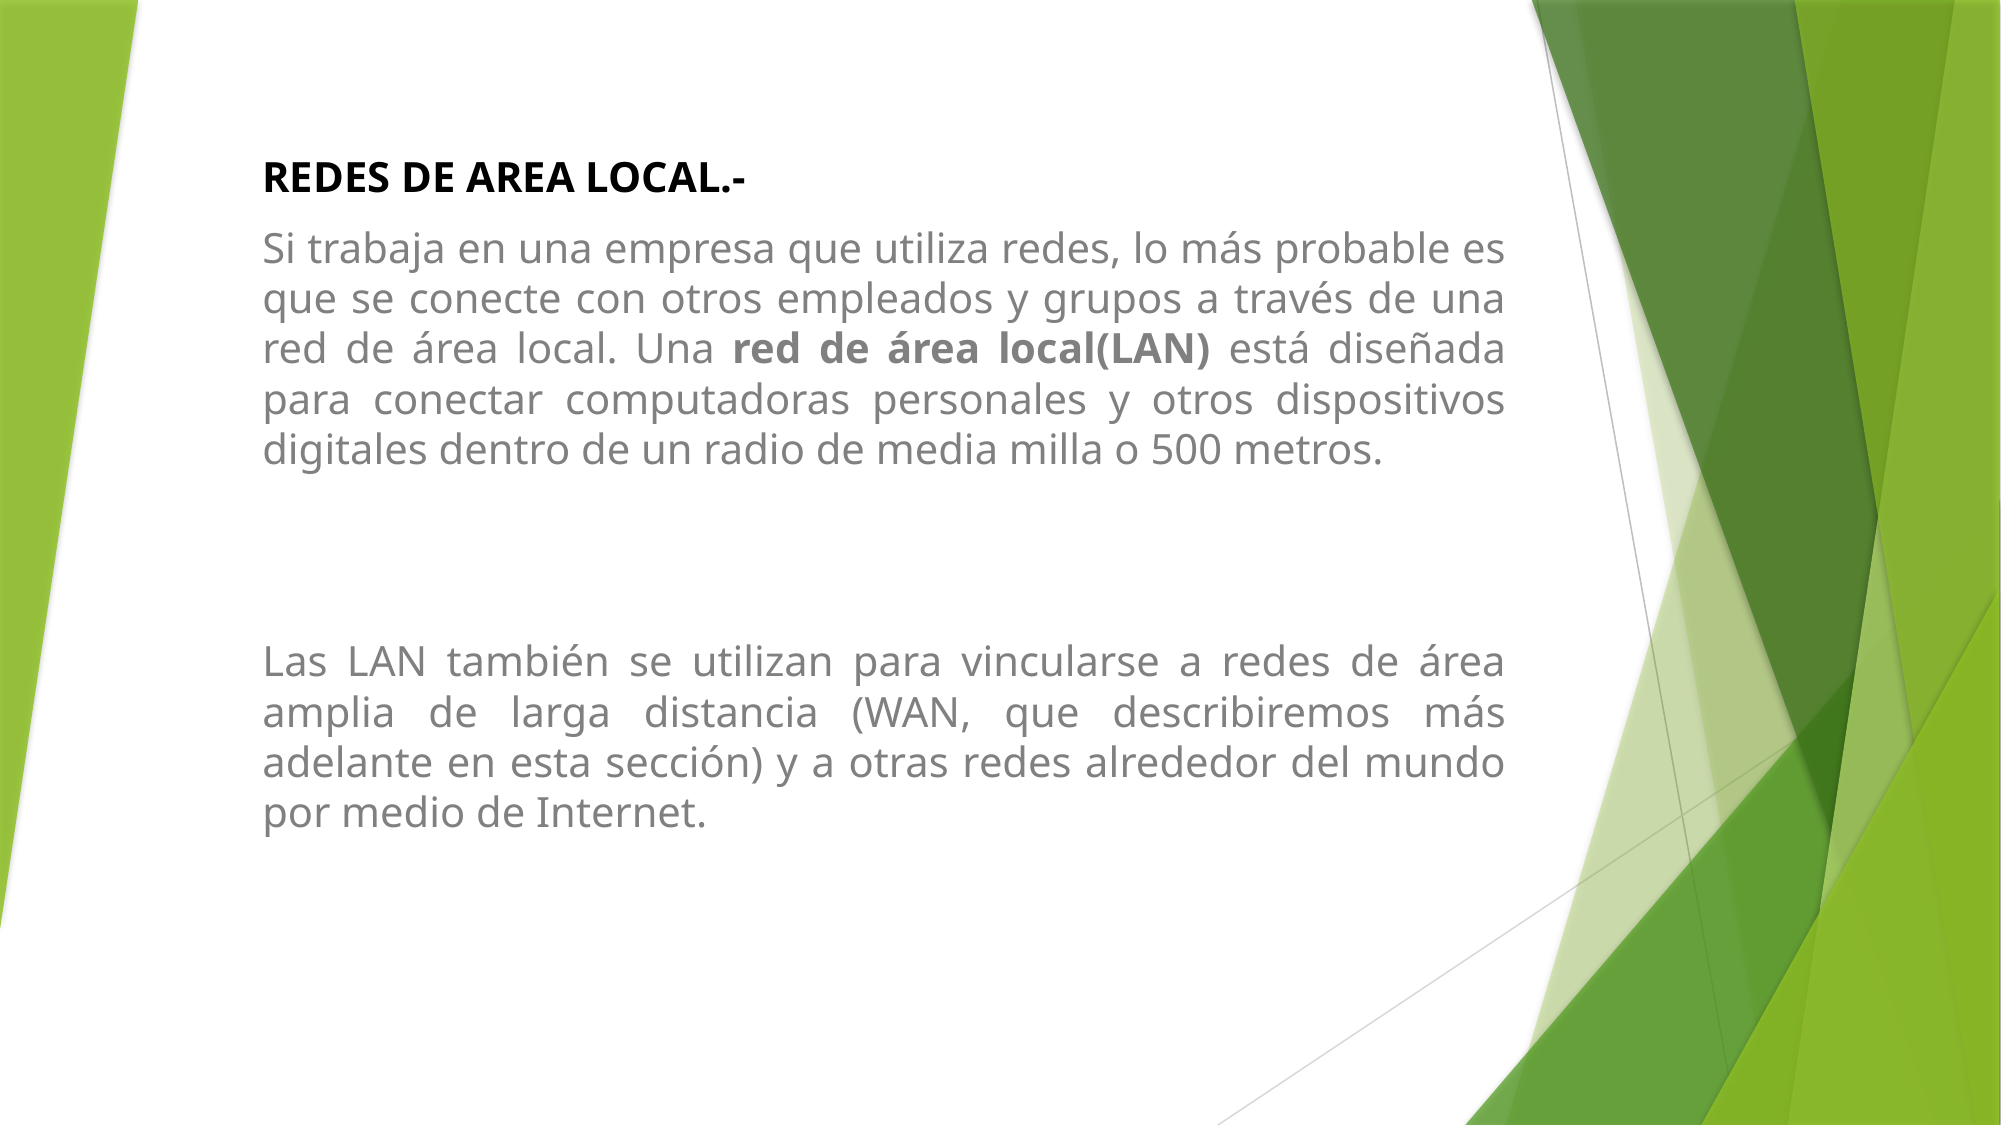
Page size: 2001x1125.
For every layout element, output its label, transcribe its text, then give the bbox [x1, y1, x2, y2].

subtitle REDES DE AREA LOCAL.- Si trabaja en una empresa que utiliza redes, lo más probable es que se conecte con otros empleados y grupos a través de una red de área local. Una red de área local(LAN) está diseñada para conectar computadoras personales y otros dispositivos digitales dentro de un radio de media milla o 500 metros. Las LAN también se utilizan para vincularse a redes de área amplia de larga distancia (WAN, que describiremos más adelante en esta sección) y a otras redes alrededor del mundo por medio de Internet. [247, 143, 1522, 1048]
